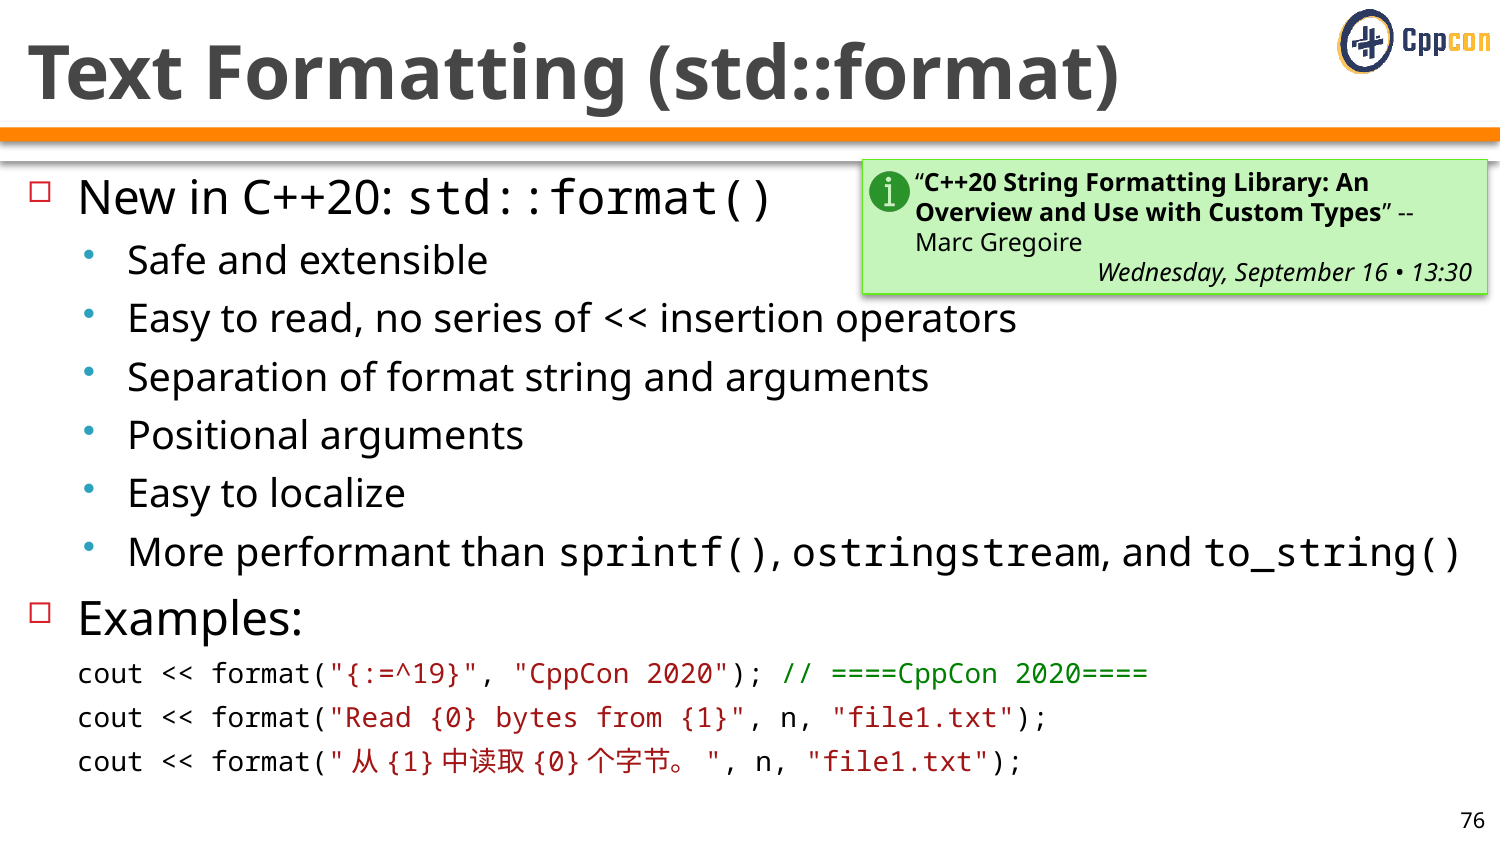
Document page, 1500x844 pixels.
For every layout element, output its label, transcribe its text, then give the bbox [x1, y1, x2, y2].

list New in C++20: std::format() Safe and extensible Easy to read, no series of << insertion operators Separation of format string and arguments Positional arguments Easy to localize More performant than sprintf(), ostringstream, and to_string() Examples: cout << format("{:=^19}", "CppCon 2020"); // ====CppCon 2020==== cout << format("Read {0} bytes from {1}", n, "file1.txt"); cout << format("从{1}中读取{0}个字节。", n, "file1.txt"); [12, 159, 1488, 835]
picture [864, 166, 915, 217]
picture [1337, 9, 1490, 74]
text_box “C++20 String Formatting Library: An Overview and Use with Custom Types” -- Marc Gregoire Wednesday, September 16 • 13:30 [862, 159, 1488, 295]
title Text Formatting (std::format) [12, 19, 1488, 122]
